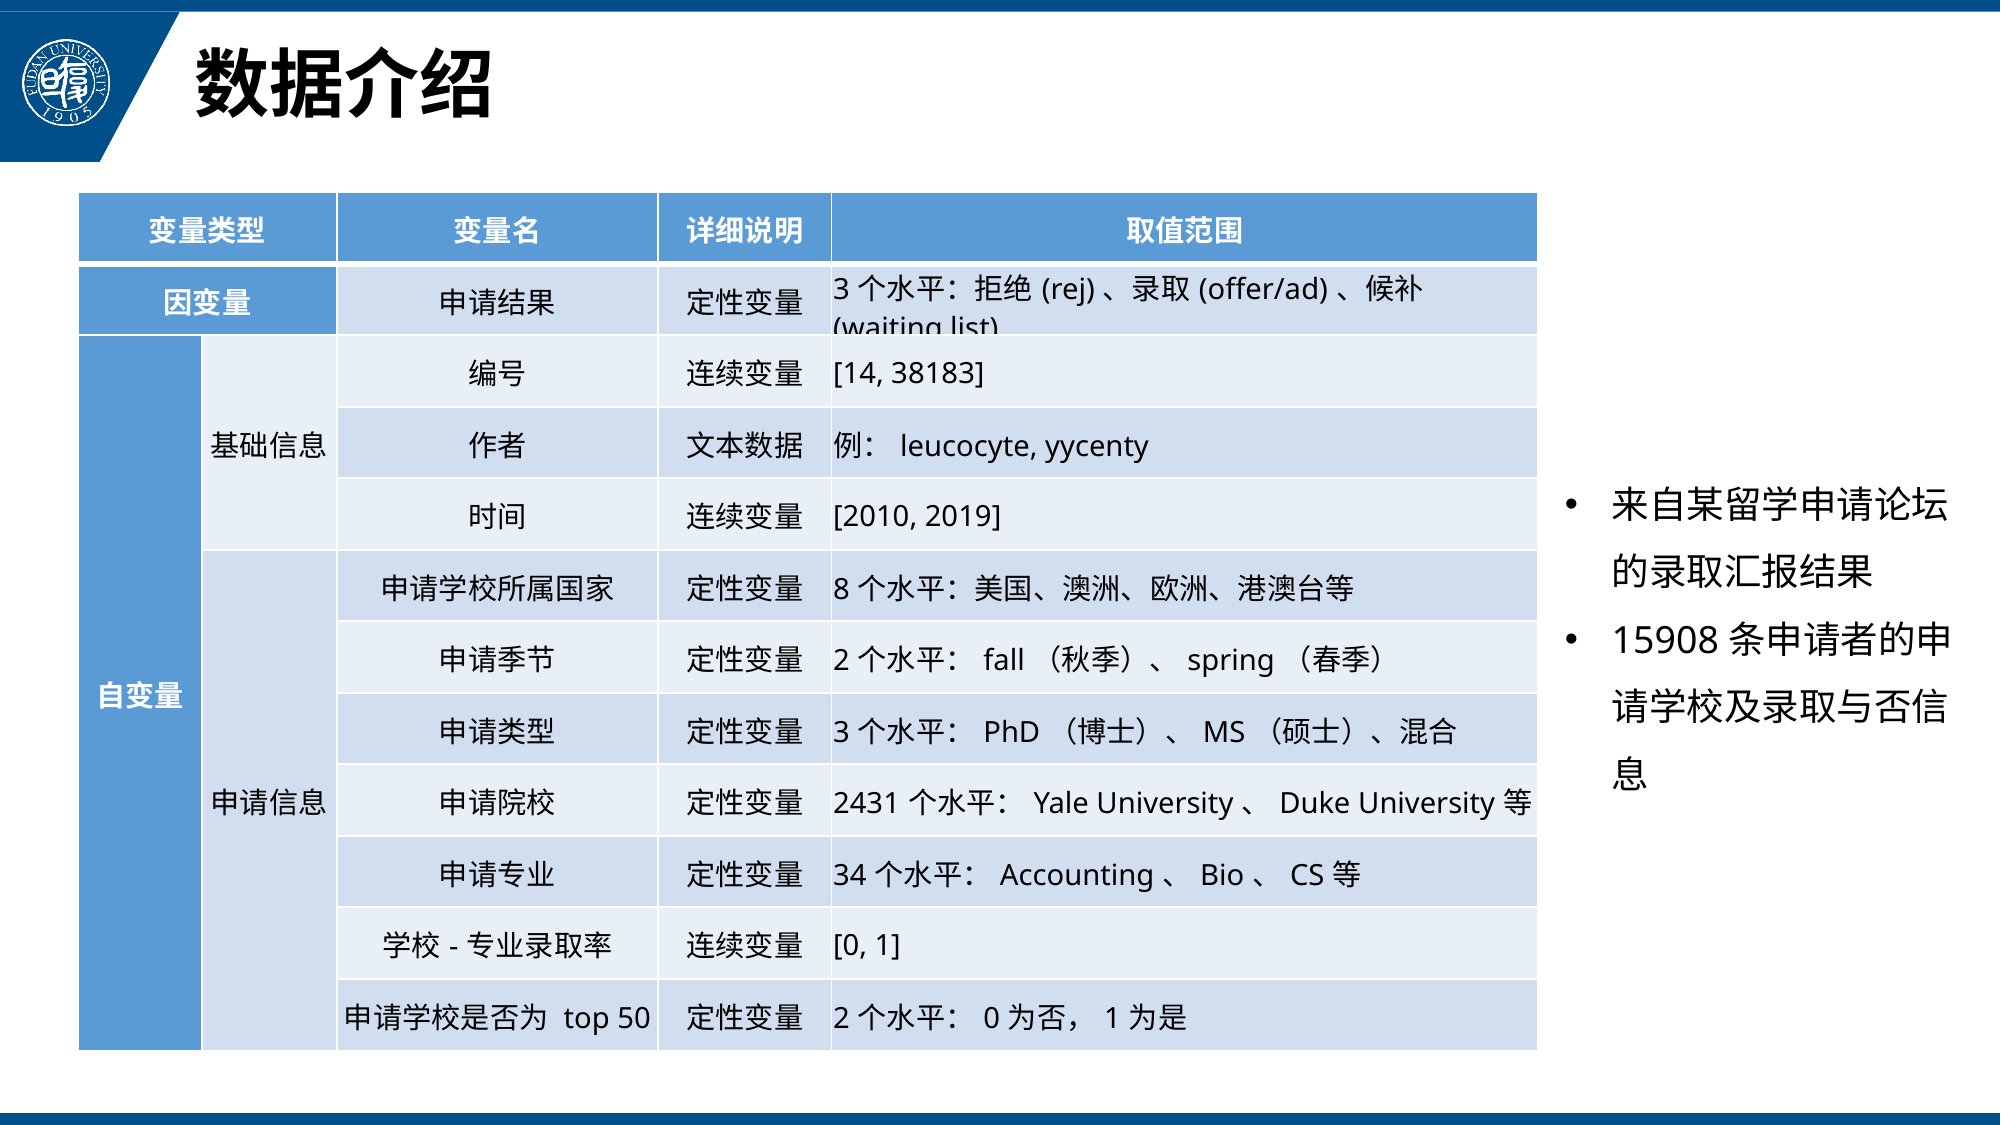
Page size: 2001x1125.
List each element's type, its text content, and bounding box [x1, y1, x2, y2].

table_cell 学校-专业录取率 [338, 908, 657, 978]
table_cell 定性变量 [659, 267, 831, 334]
table_cell 3个水平：PhD（博士）、MS（硕士）、混合 [832, 694, 1537, 763]
table_cell 定性变量 [659, 765, 831, 835]
table_cell 定性变量 [659, 622, 831, 692]
table_cell 申请学校是否为 top 50 [338, 980, 657, 1050]
table_cell 因变量 [79, 267, 336, 334]
table_cell 定性变量 [659, 694, 831, 763]
table_cell 申请信息 [203, 551, 336, 1050]
table_header 变量名 [338, 193, 657, 261]
title 数据介绍 [179, 11, 1863, 162]
table_cell 例：leucocyte, yycenty [832, 408, 1537, 477]
table_cell 3个水平：拒绝(rej)、录取(offer/ad)、候补(waiting list) [832, 267, 1537, 334]
text_box 来自某留学申请论坛的录取汇报结果 15908条申请者的申请学校及录取与否信息 [1549, 450, 2000, 804]
table_cell [0, 1] [832, 908, 1537, 978]
table_cell 时间 [338, 479, 657, 549]
table_cell 申请学校所属国家 [338, 551, 657, 620]
table_cell [14, 38183] [832, 336, 1537, 406]
table_cell 2个水平：fall（秋季）、spring（春季） [832, 622, 1537, 692]
table_header 取值范围 [832, 193, 1537, 261]
table_cell 申请类型 [338, 694, 657, 763]
table_cell 定性变量 [659, 837, 831, 906]
table_cell 申请专业 [338, 837, 657, 906]
table_cell 基础信息 [203, 336, 336, 549]
table_header 变量类型 [79, 193, 336, 261]
table_cell 申请结果 [338, 267, 657, 334]
table_cell 定性变量 [659, 551, 831, 620]
table_cell 34个水平：Accounting、Bio、CS等 [832, 837, 1537, 906]
table_cell 连续变量 [659, 908, 831, 978]
picture [22, 39, 110, 126]
table_cell 8个水平：美国、澳洲、欧洲、港澳台等 [832, 551, 1537, 620]
table_cell 2个水平：0为否，1为是 [832, 980, 1537, 1050]
table_cell 连续变量 [659, 336, 831, 406]
table_cell 申请院校 [338, 765, 657, 835]
table_cell 2431个水平：Yale University、Duke University等 [832, 765, 1537, 835]
table_cell 申请季节 [338, 622, 657, 692]
table_header 详细说明 [659, 193, 831, 261]
table_cell 连续变量 [659, 479, 831, 549]
table_cell 作者 [338, 408, 657, 477]
table_cell 编号 [338, 336, 657, 406]
table_cell 文本数据 [659, 408, 831, 477]
table_cell [2010, 2019] [832, 479, 1537, 549]
table_cell 自变量 [79, 336, 201, 1050]
table_cell 定性变量 [659, 980, 831, 1050]
